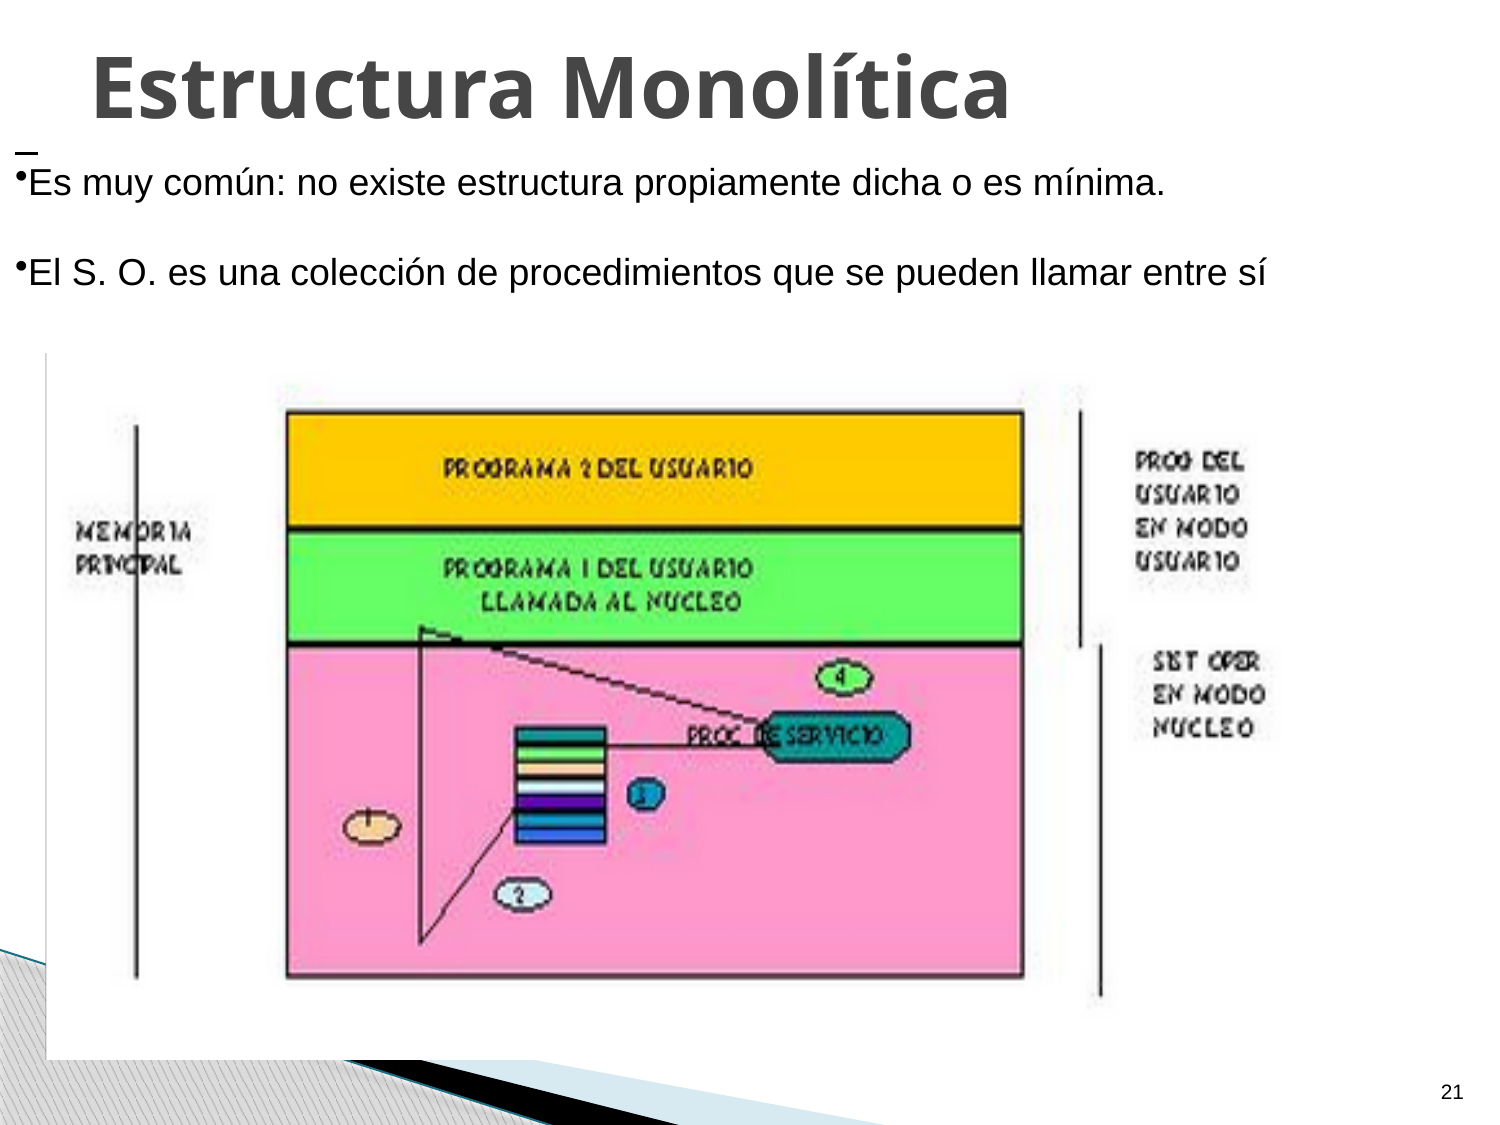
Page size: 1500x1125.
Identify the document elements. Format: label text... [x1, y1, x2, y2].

title Estructura Monolítica [75, 0, 1425, 90]
text_box Es muy común: no existe estructura propiamente dicha o es mínima. El S. O. es una colección de procedimientos que se pueden llamar entre sí [0, 90, 1500, 346]
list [45, 352, 1286, 1060]
slide_number 21 [1418, 1051, 1479, 1112]
